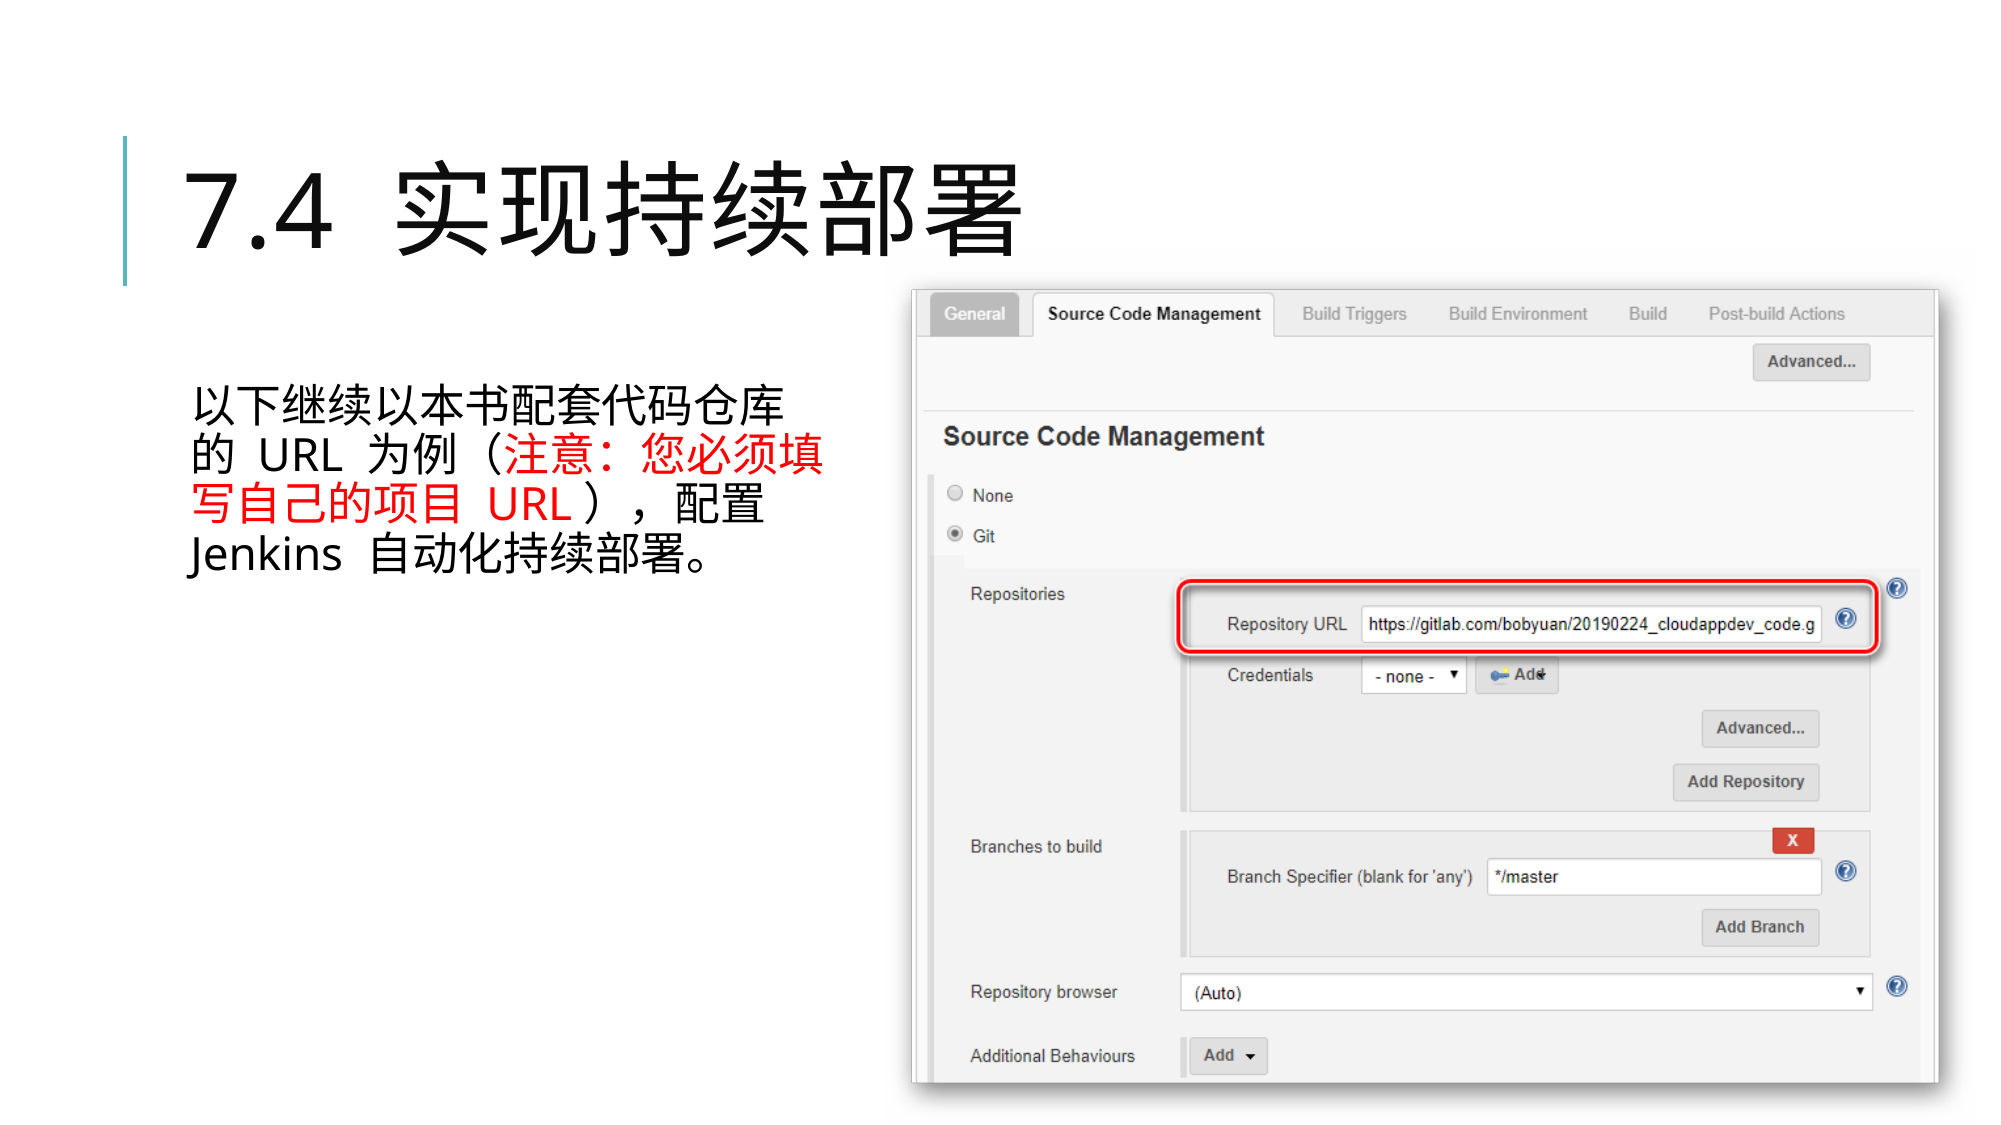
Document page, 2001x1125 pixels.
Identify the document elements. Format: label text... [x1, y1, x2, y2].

picture [870, 248, 1981, 1125]
title 7.4 实现持续部署 [168, 96, 1763, 342]
list 以下继续以本书配套代码仓库的 URL 为例（注意：您必须填写自己的项目 URL），配置 Jenkins 自动化持续部署。 [168, 375, 832, 1035]
